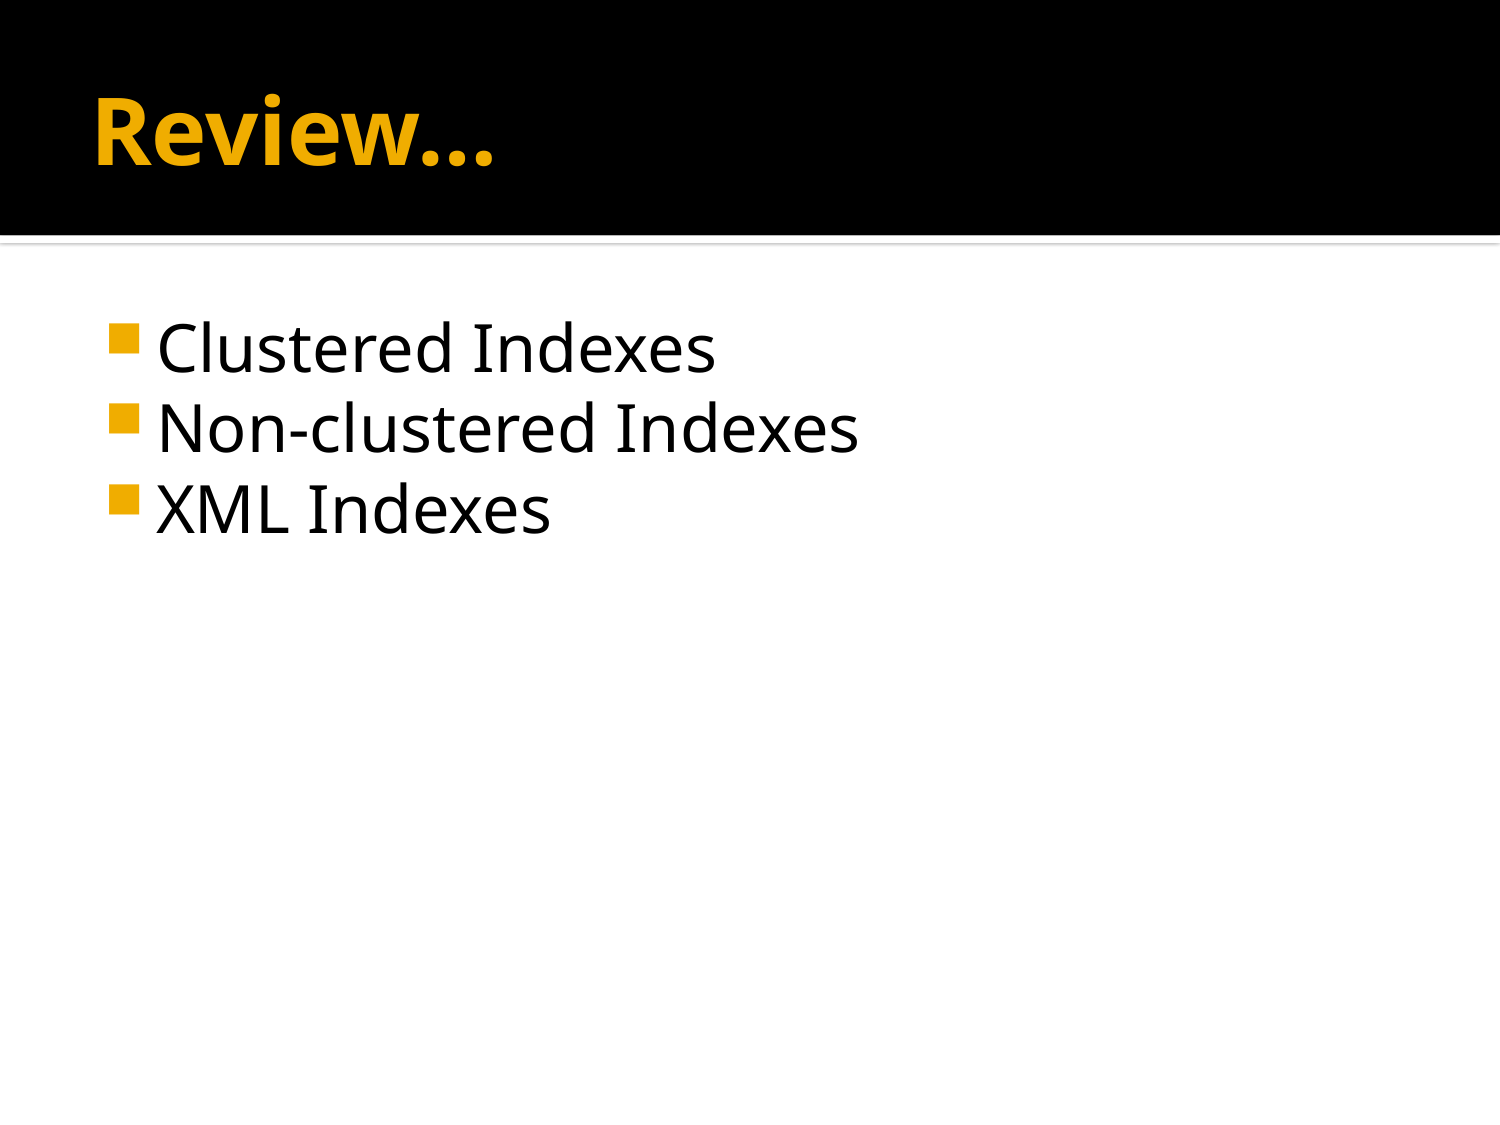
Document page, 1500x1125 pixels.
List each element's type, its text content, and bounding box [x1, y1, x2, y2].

list Clustered Indexes Non-clustered Indexes XML Indexes [75, 291, 1425, 1050]
title Review… [75, 25, 1425, 231]
